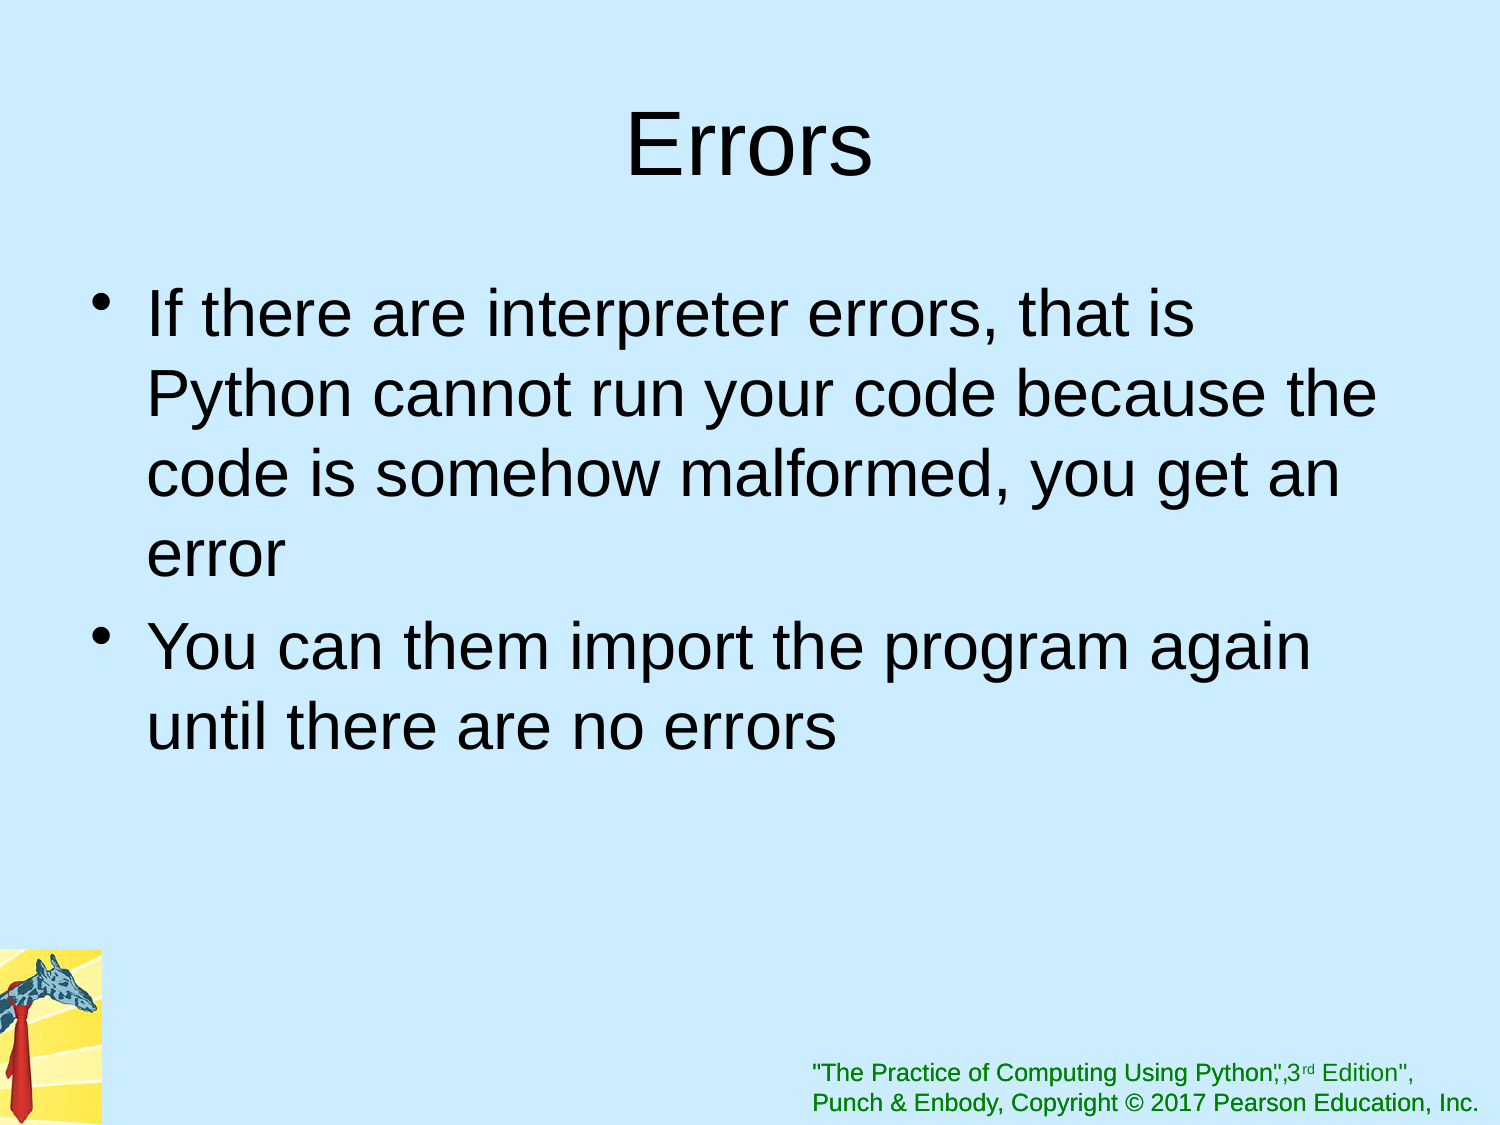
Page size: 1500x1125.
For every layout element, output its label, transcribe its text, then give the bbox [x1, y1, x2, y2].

title Errors [75, 45, 1425, 233]
picture [0, 949, 102, 1125]
list If there are interpreter errors, that is Python cannot run your code because the code is somehow malformed, you get an error You can them import the program again until there are no errors [75, 262, 1425, 1005]
